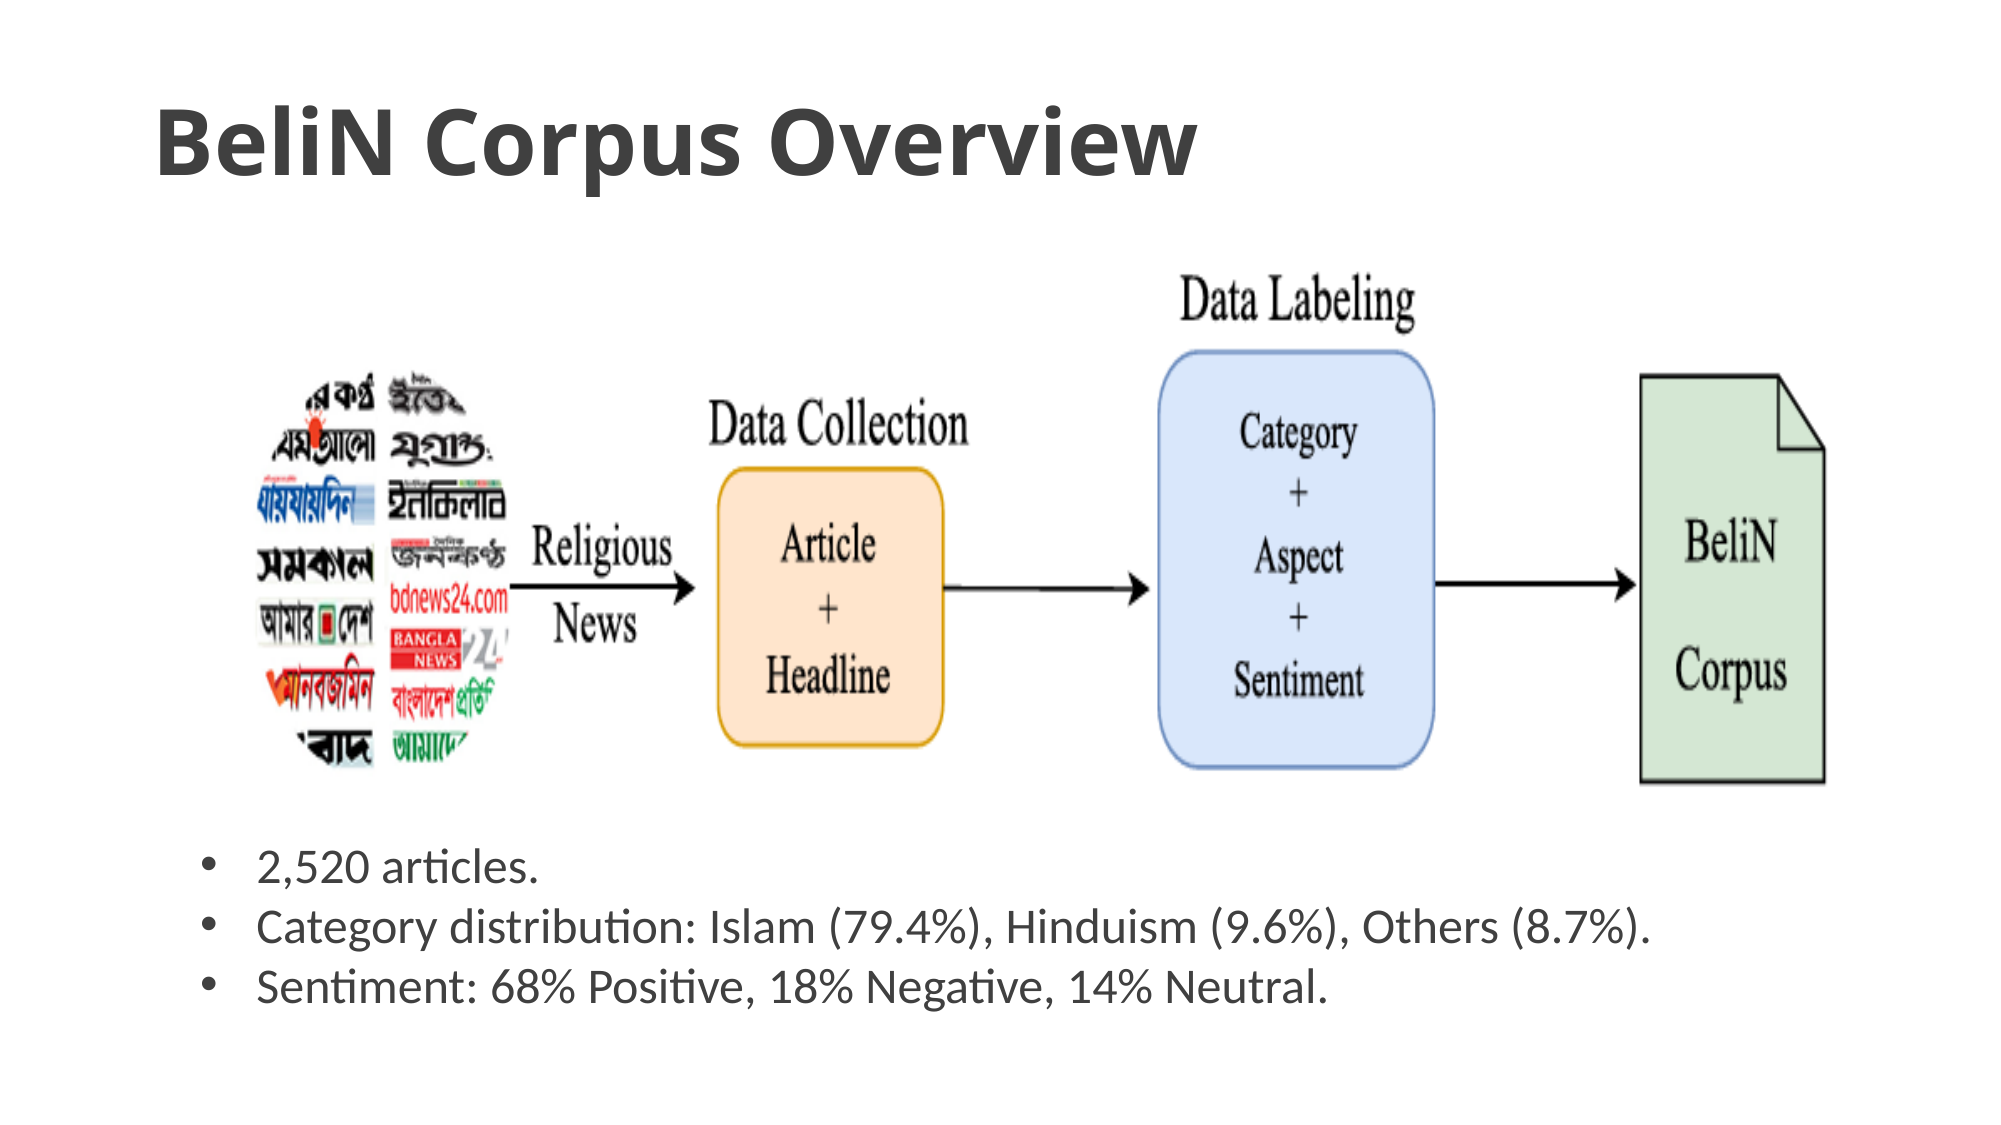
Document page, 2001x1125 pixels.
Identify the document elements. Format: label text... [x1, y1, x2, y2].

title BeliN Corpus Overview [137, 36, 1863, 217]
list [137, 217, 1926, 827]
text_box 2,520 articles. Category distribution: Islam (79.4%), Hinduism (9.6%), Others (8.7%). Sentiment: 68% Positive, 18% Negative, 14% Neutral. [185, 827, 1878, 1066]
